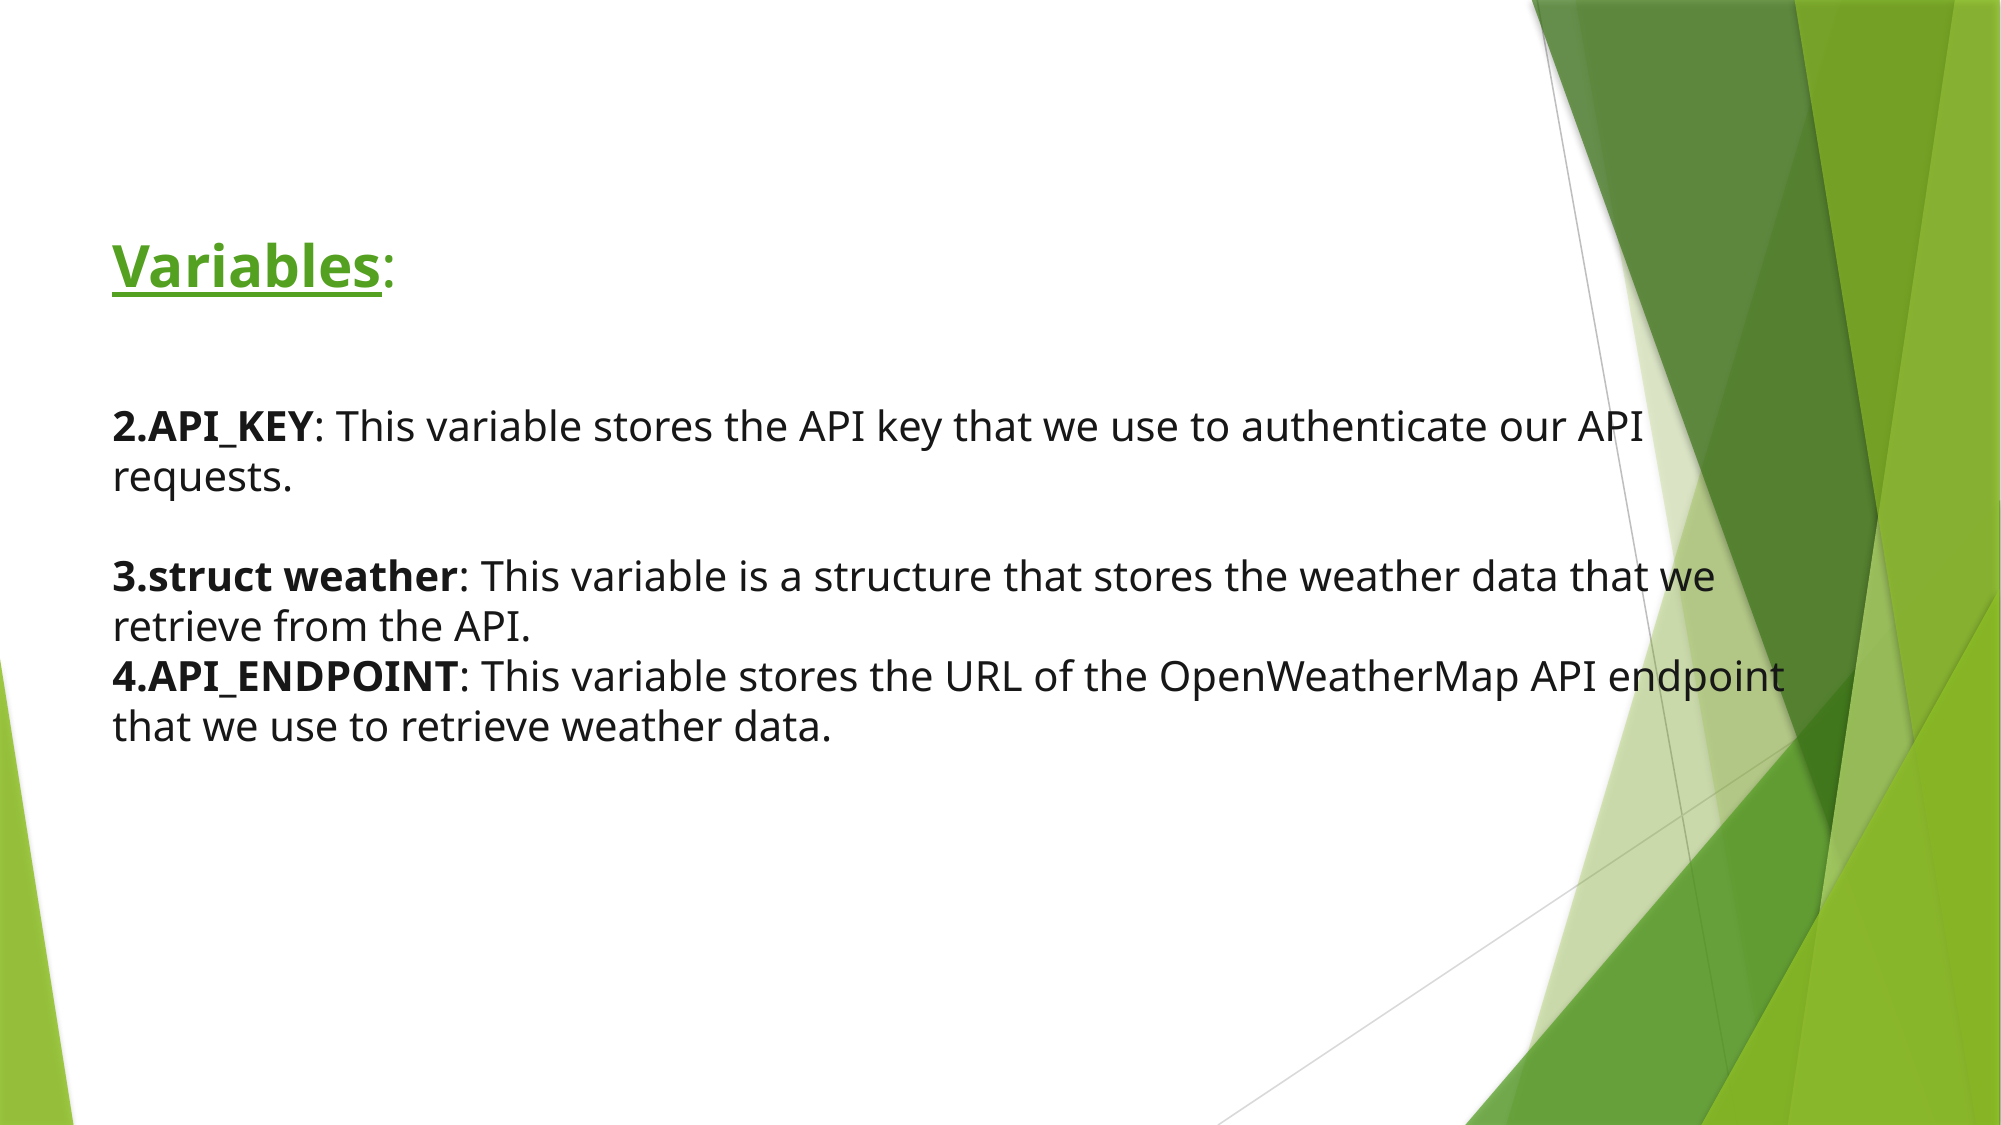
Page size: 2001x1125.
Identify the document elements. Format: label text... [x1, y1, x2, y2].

text_box Variables: API_KEY: This variable stores the API key that we use to authenticate our API requests. struct weather: This variable is a structure that stores the weather data that we retrieve from the API. API_ENDPOINT: This variable stores the URL of the OpenWeatherMap API endpoint that we use to retrieve weather data. [97, 222, 1850, 858]
